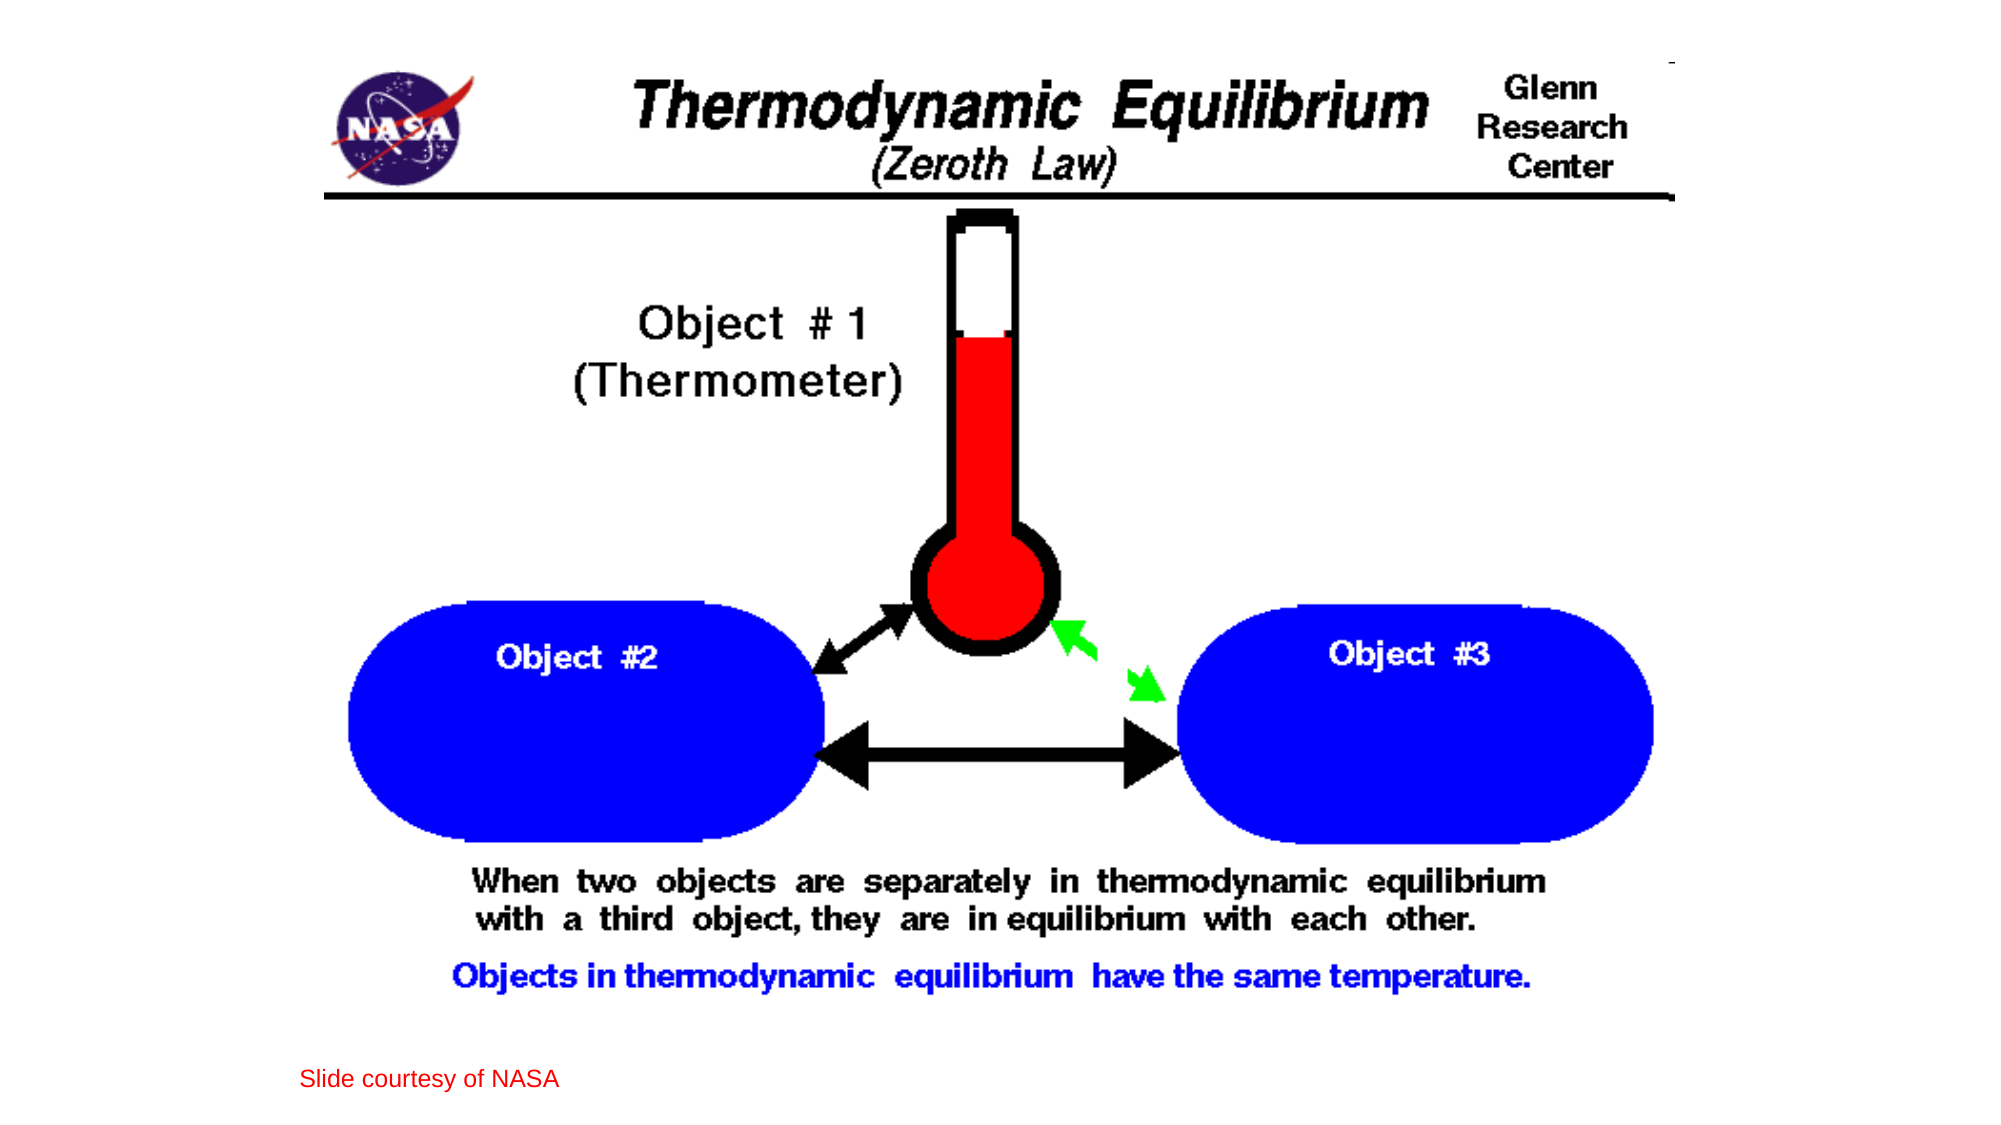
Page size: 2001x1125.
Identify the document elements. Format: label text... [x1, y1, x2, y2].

text_box Slide courtesy of NASA [284, 1055, 575, 1101]
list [324, 62, 1675, 1013]
